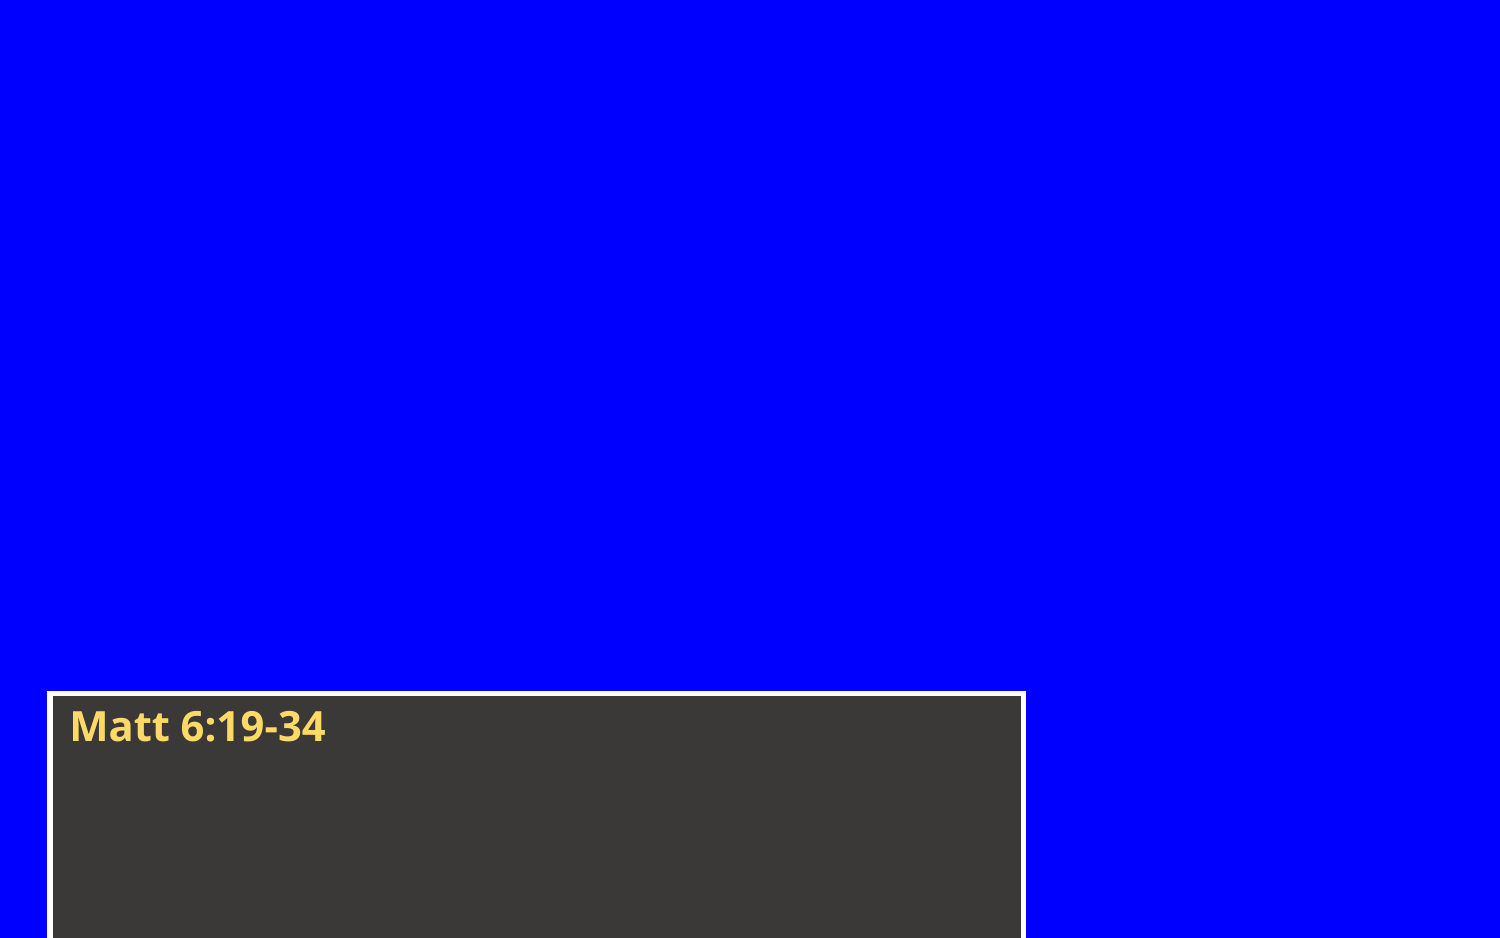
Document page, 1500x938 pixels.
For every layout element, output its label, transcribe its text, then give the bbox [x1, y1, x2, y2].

text_box Matt 6:19-34 29 And yet I say unto you, That even Solomon in all his glory was not arrayed like one of these. [50, 693, 1024, 938]
